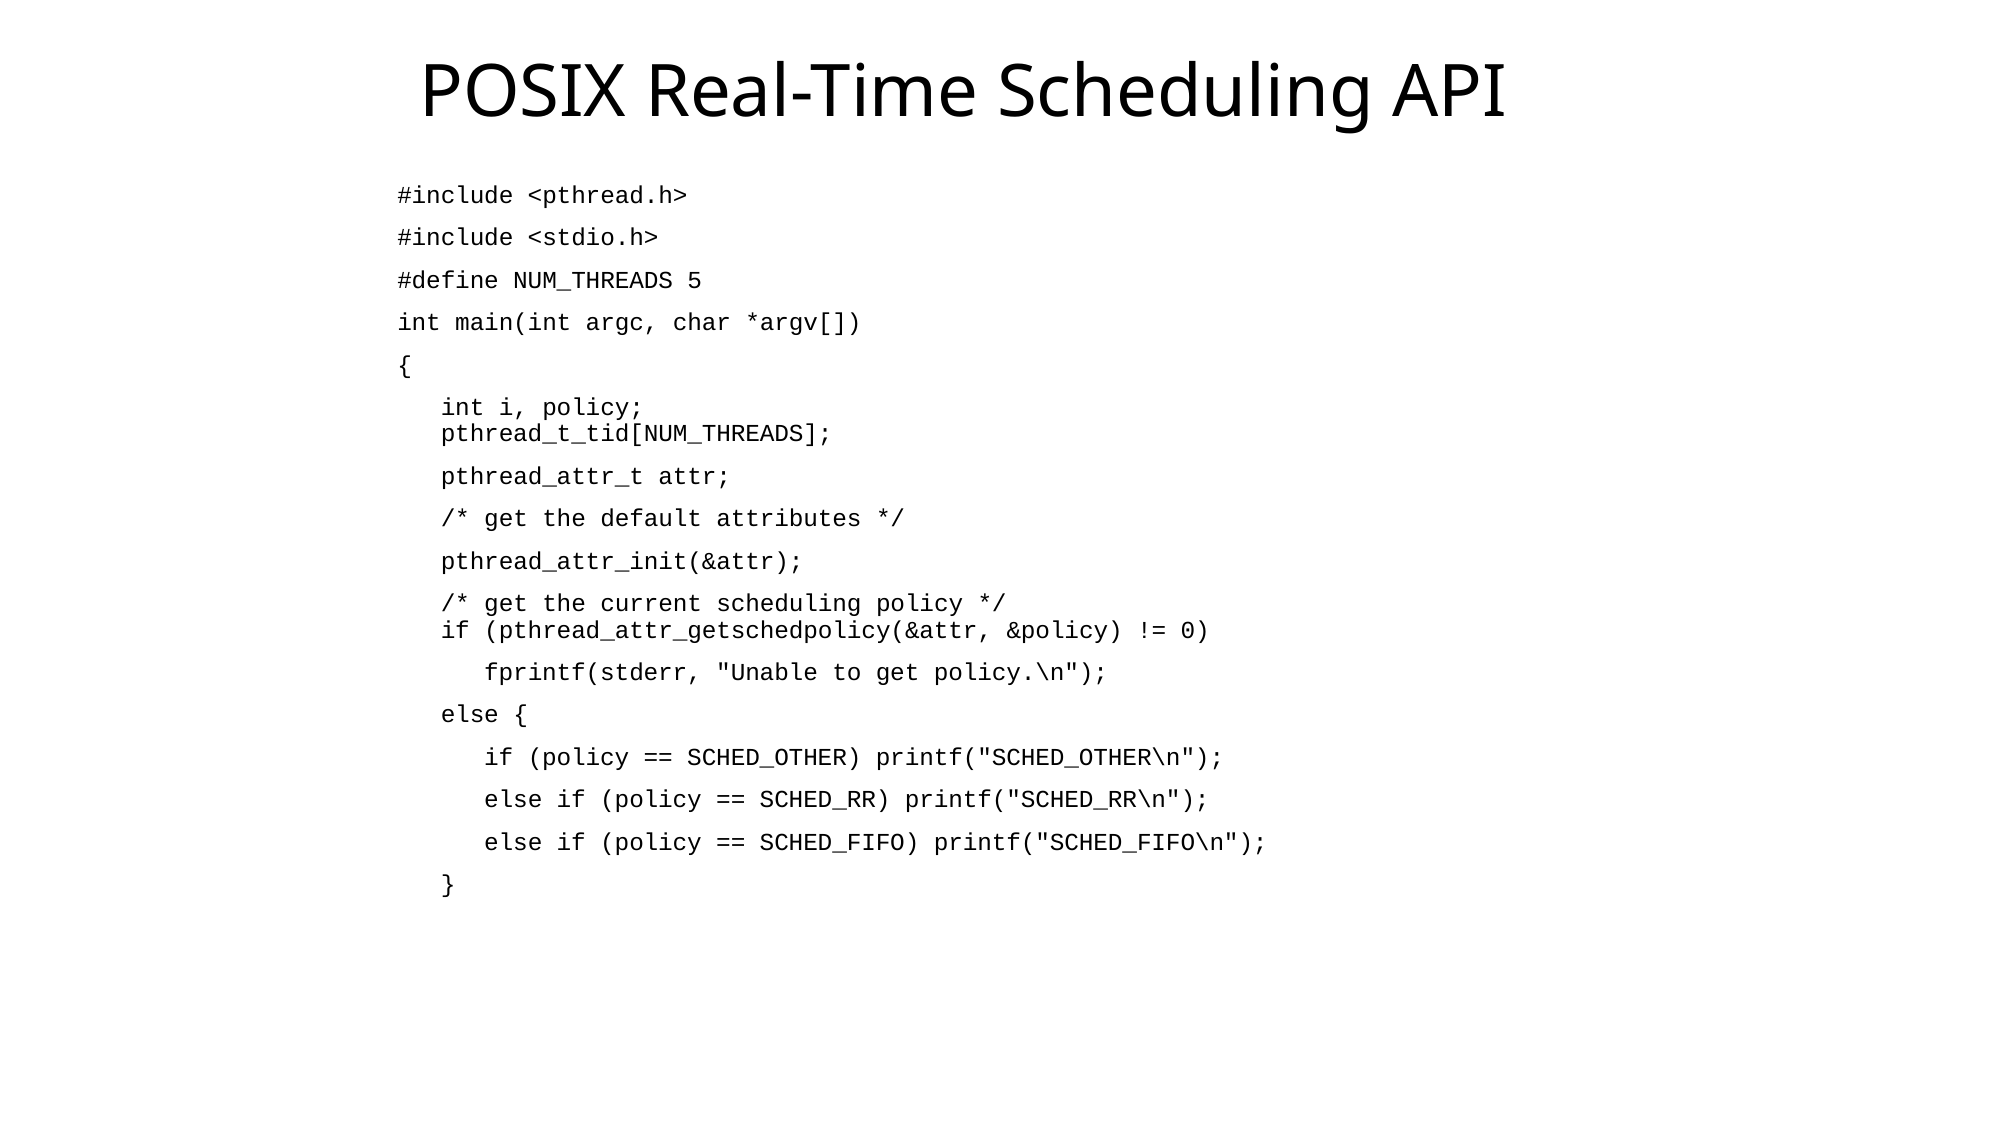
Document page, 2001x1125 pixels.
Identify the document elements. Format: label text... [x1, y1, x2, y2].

title POSIX Real-Time Scheduling API [404, 45, 1675, 141]
list #include <pthread.h> #include <stdio.h> #define NUM_THREADS 5 int main(int argc, char *argv[]) { int i, policy; pthread_t_tid[NUM_THREADS]; pthread_attr_t attr; /* get the default attributes */ pthread_attr_init(&attr); /* get the current scheduling policy */ if (pthread_attr_getschedpolicy(&attr, &policy) != 0) fprintf(stderr, "Unable to get policy.\n"); else { if (policy == SCHED_OTHER) printf("SCHED_OTHER\n"); else if (policy == SCHED_RR) printf("SCHED_RR\n"); else if (policy == SCHED_FIFO) printf("SCHED_FIFO\n"); } [382, 174, 1646, 911]
